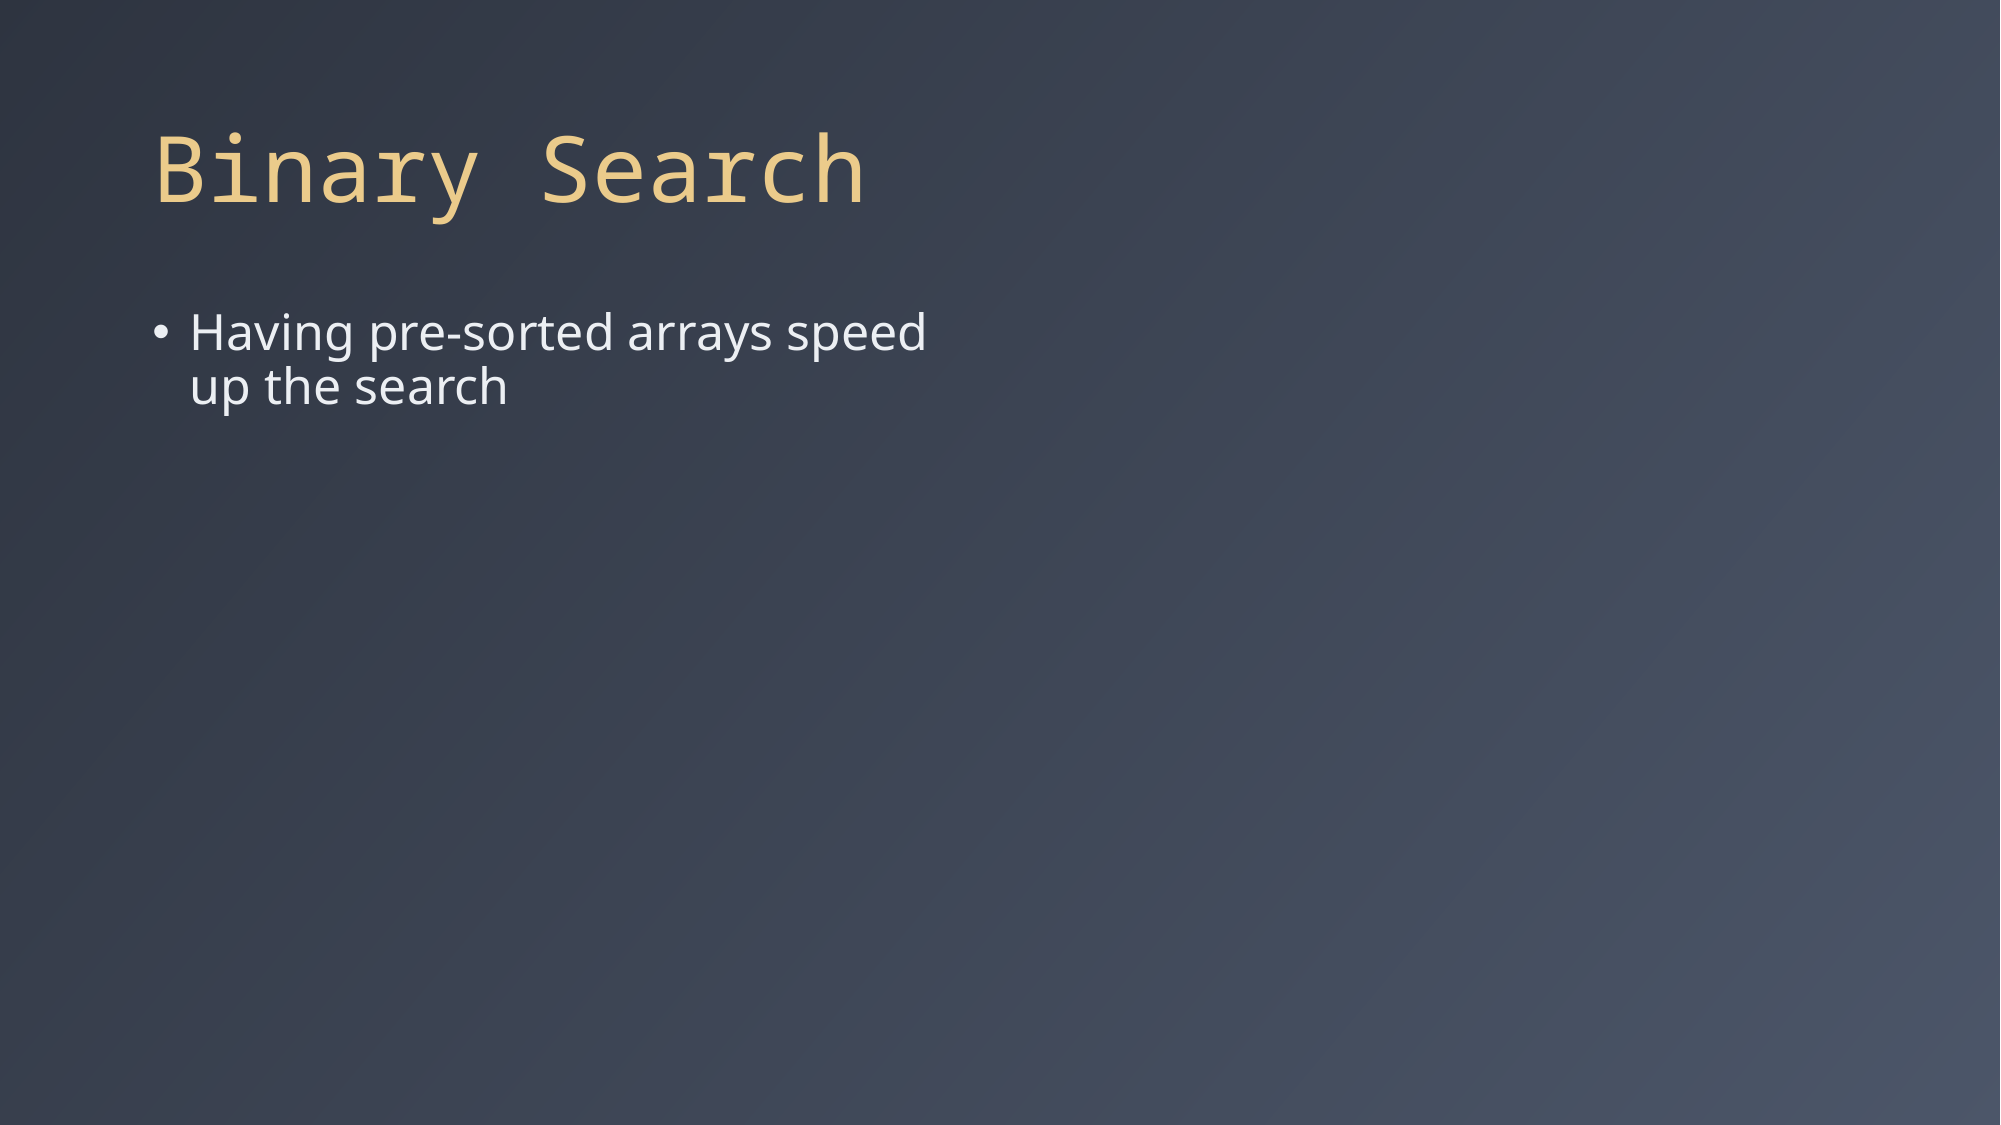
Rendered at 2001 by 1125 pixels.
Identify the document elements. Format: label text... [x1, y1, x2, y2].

list Having pre-sorted arrays speed up the search [137, 299, 988, 1014]
title Binary Search [137, 26, 1863, 230]
